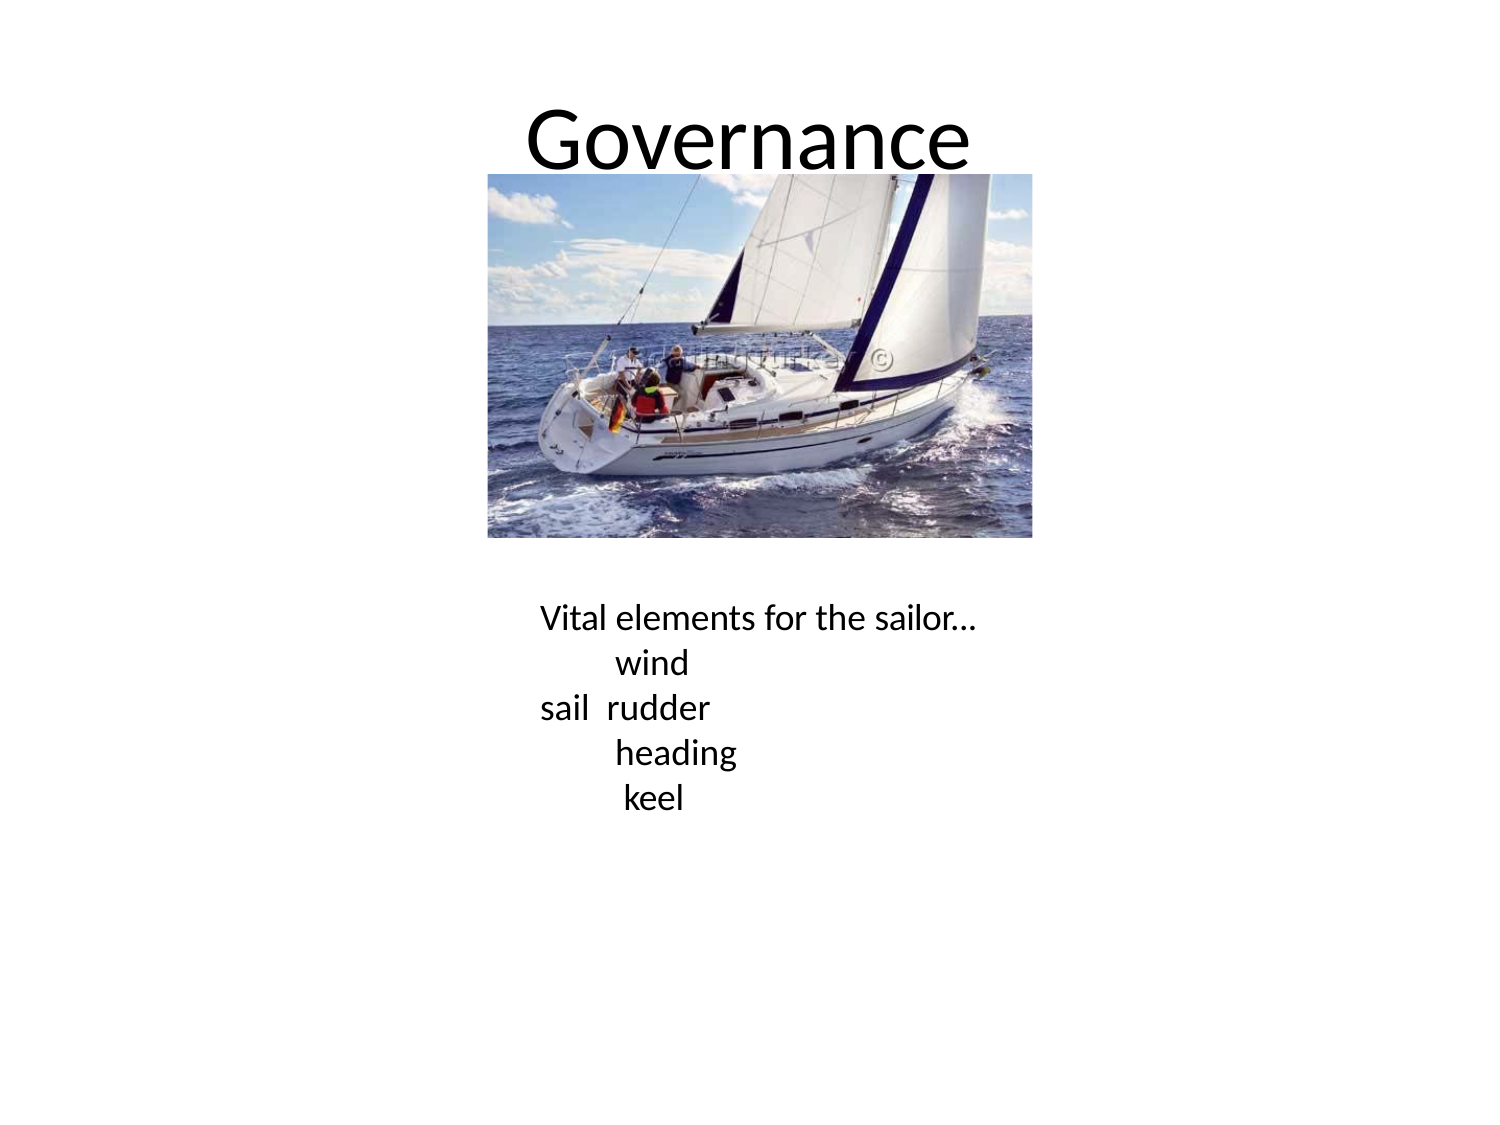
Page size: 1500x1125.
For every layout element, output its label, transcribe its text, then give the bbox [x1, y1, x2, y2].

text_box [487, 174, 1033, 538]
title Governance [523, 75, 977, 174]
text_box Vital elements for the sailor... wind sail rudder heading keel [537, 590, 989, 818]
